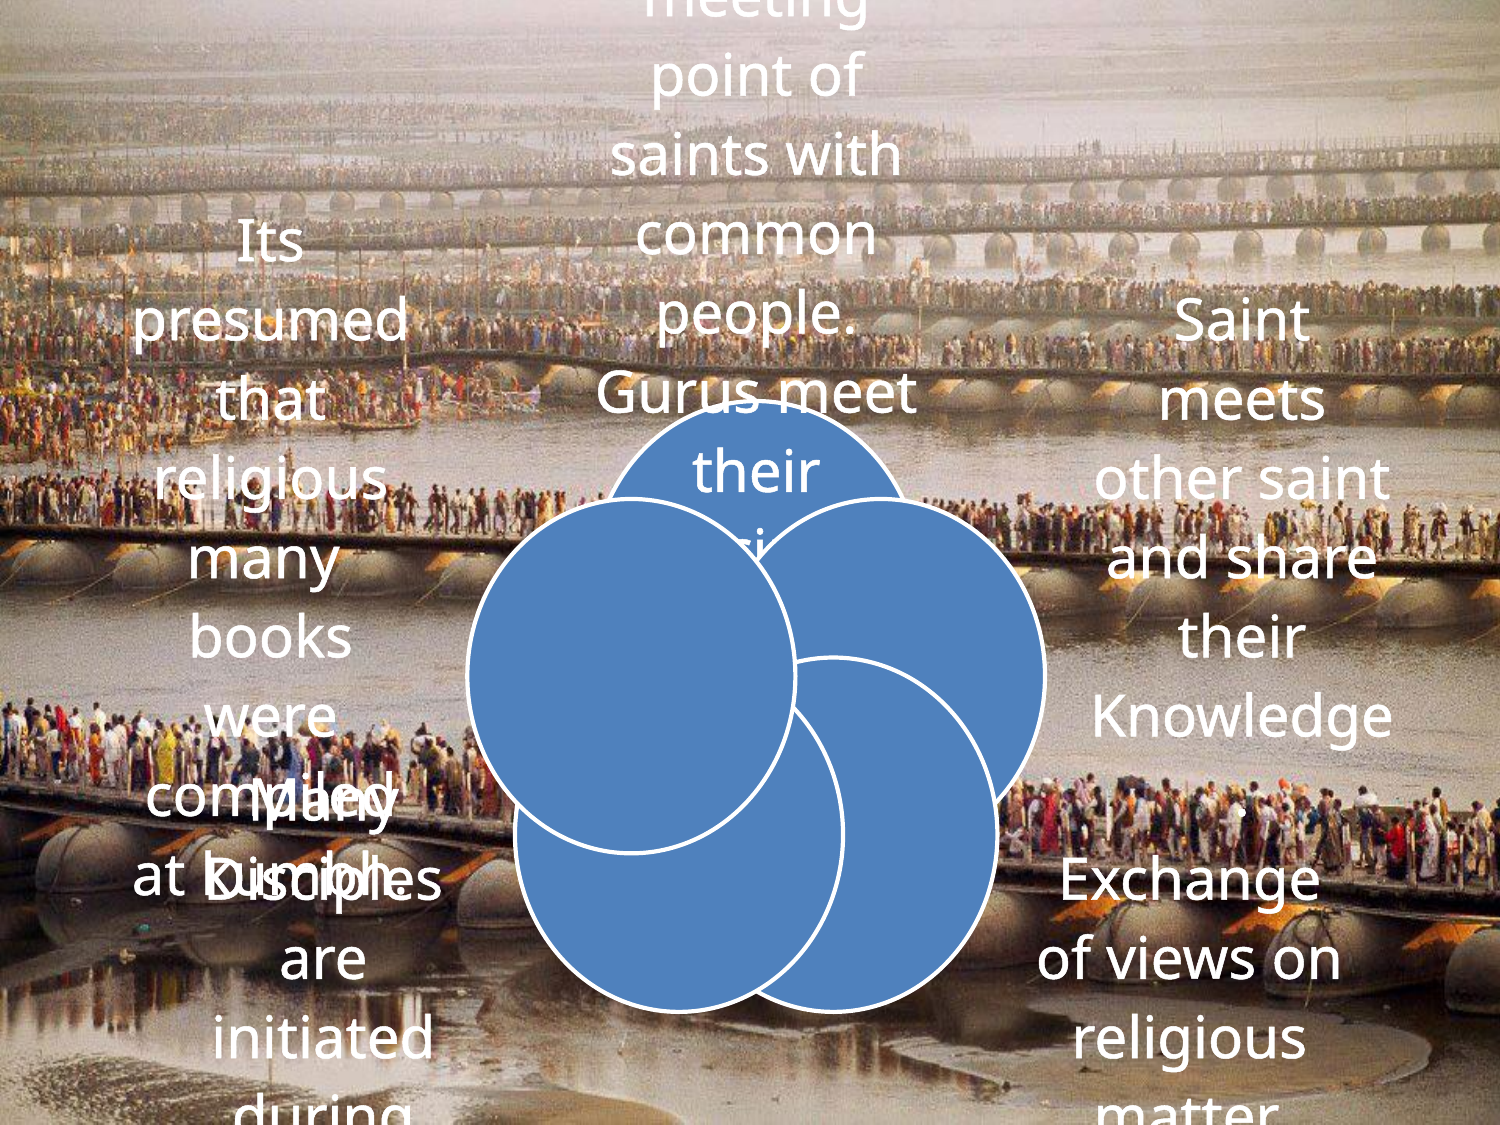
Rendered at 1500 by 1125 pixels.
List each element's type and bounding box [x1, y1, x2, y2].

text_box [99, 112, 1413, 1125]
picture [0, 0, 1500, 1125]
picture [844, 0, 860, 12]
